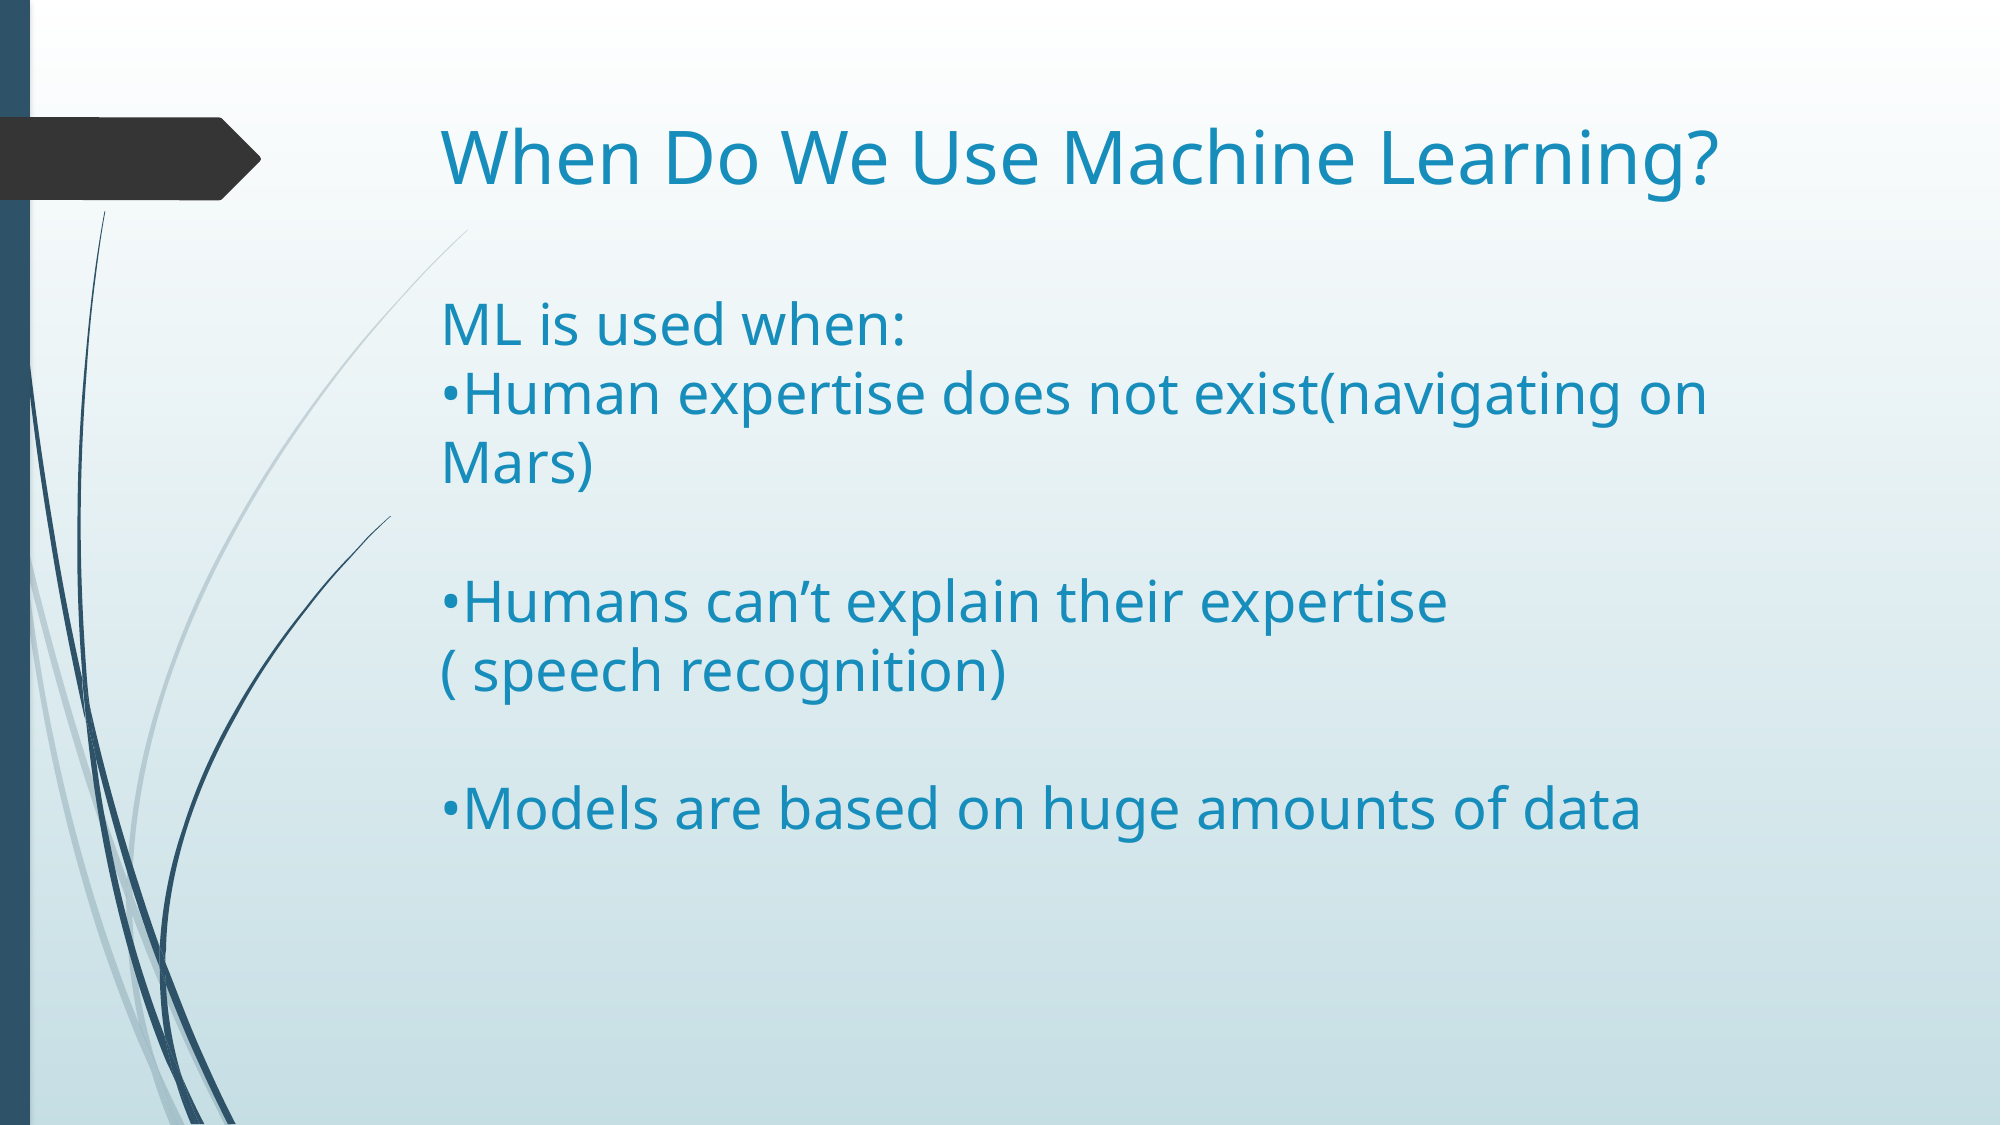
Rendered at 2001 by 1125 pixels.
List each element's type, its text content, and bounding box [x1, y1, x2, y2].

title When Do We Use Machine Learning? ML is used when: •Human expertise does not exist(navigating on Mars) •Humans can’t explain their expertise ( speech recognition) •Models are based on huge amounts of data [425, 102, 1888, 921]
